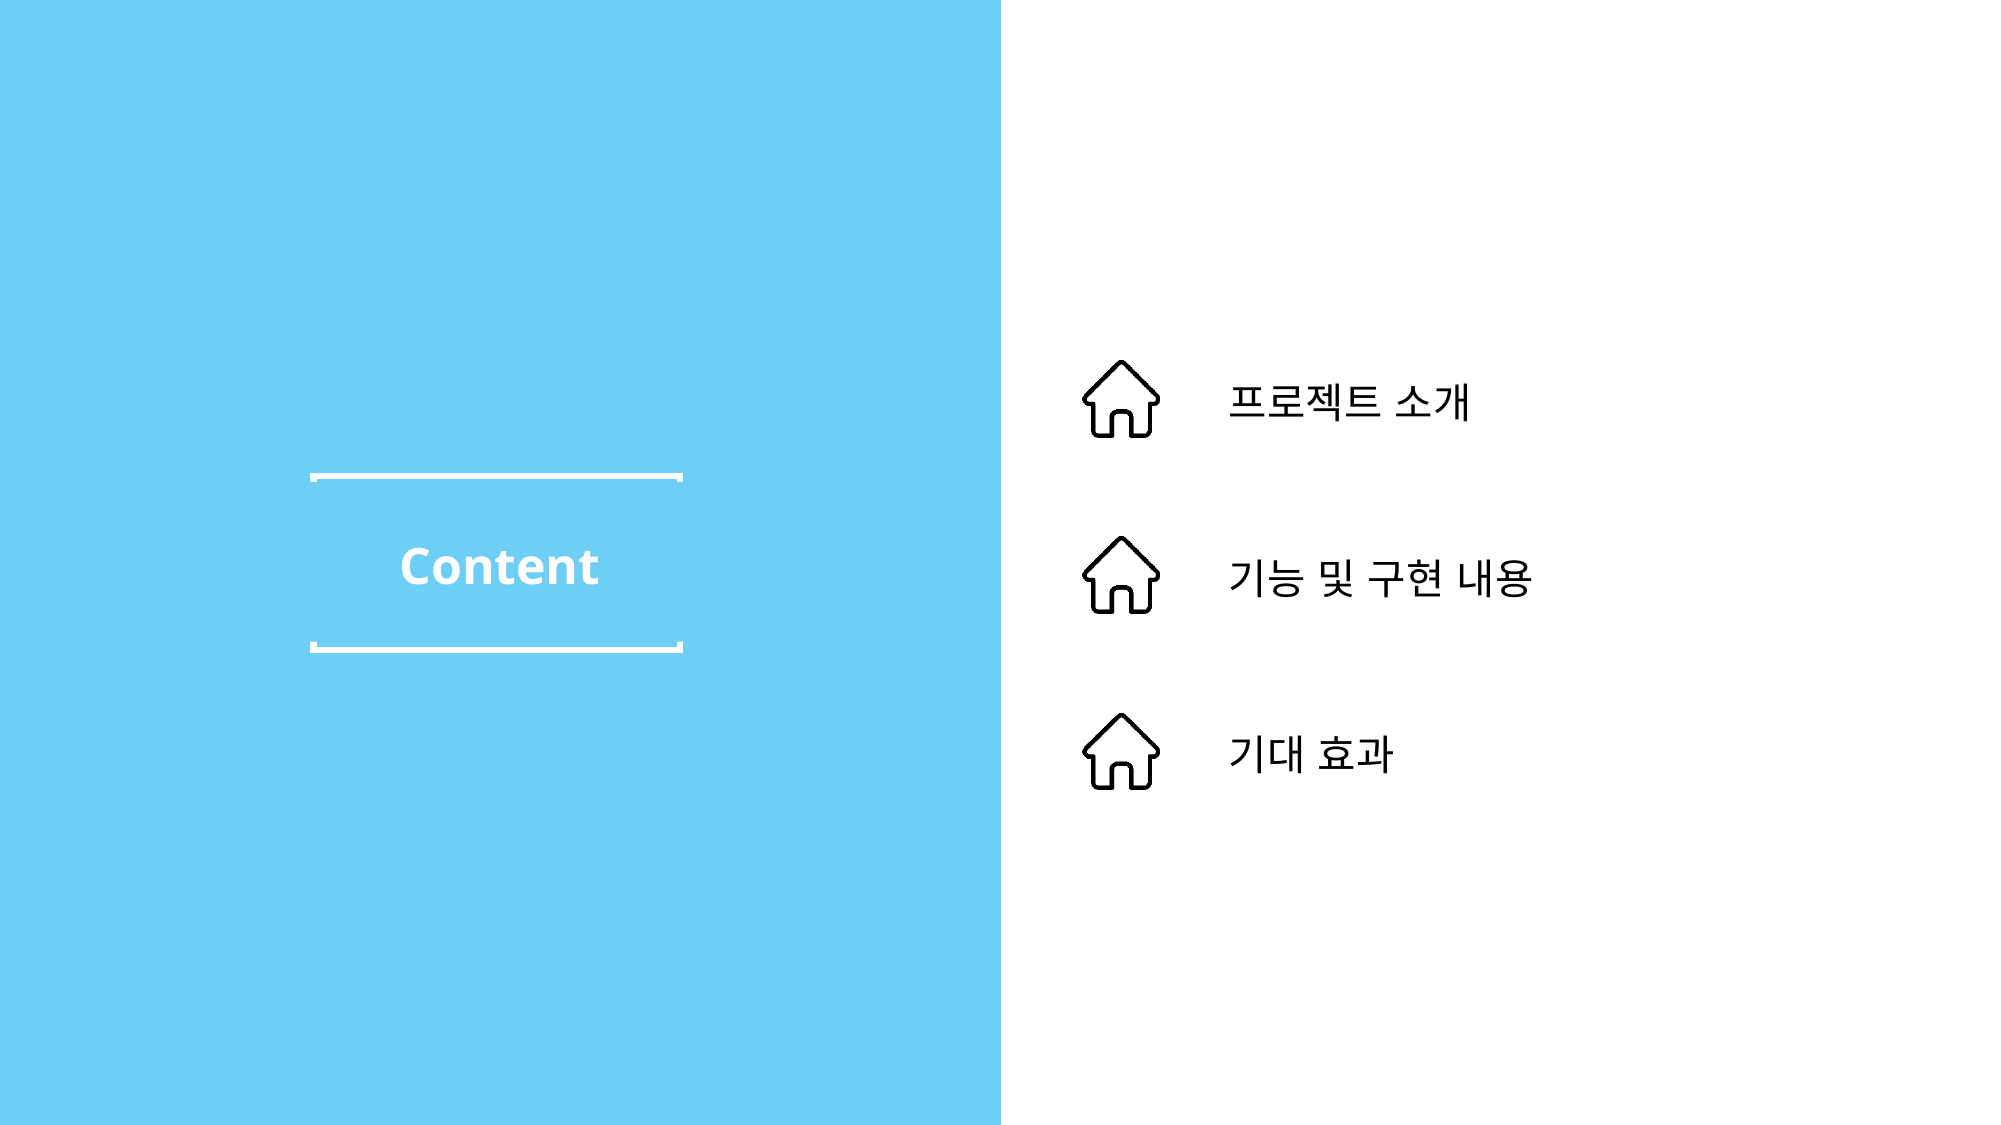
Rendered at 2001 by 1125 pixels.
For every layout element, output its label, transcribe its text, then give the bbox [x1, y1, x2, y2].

text_box [0, 0, 1001, 1125]
text_box [313, 642, 681, 651]
picture [1082, 536, 1160, 614]
text_box [313, 475, 681, 481]
text_box 기대 효과 [1214, 721, 1752, 787]
picture [1082, 713, 1160, 790]
picture [1082, 360, 1160, 438]
text_box 프로젝트 소개 [1214, 368, 1752, 434]
text_box 기능 및 구현 내용 [1214, 545, 1752, 610]
text_box Content [289, 481, 710, 642]
